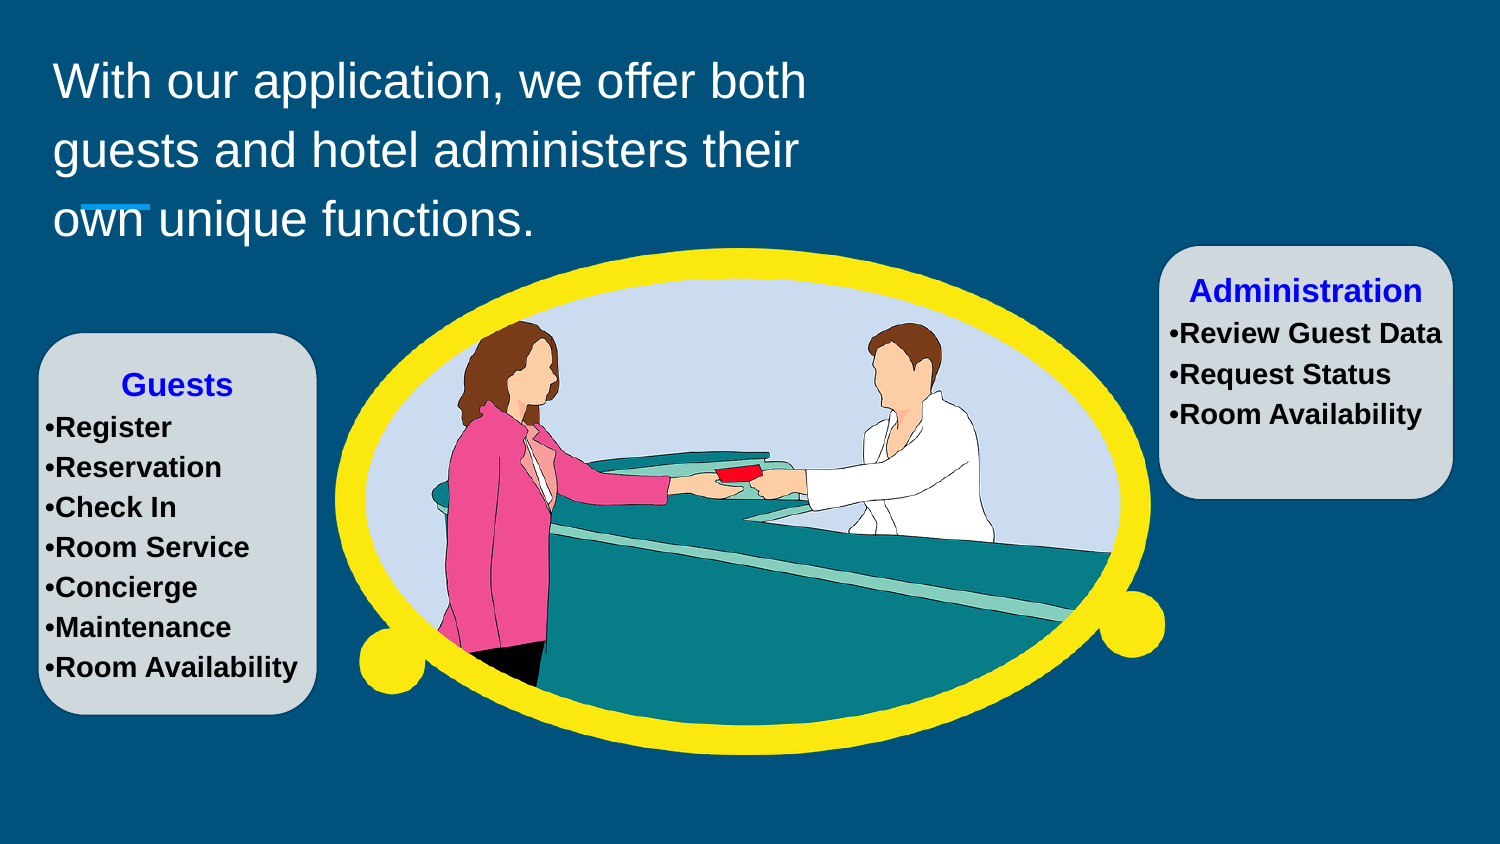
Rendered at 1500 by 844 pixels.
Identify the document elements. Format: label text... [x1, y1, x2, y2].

list With our application, we offer both guests and hotel administers their own unique functions. [37, 24, 893, 246]
text_box Administration •Review Guest Data •Request Status •Room Availability [1165, 248, 1458, 529]
text_box Guests •Register •Reservation •Check In •Room Service •Concierge •Maintenance •Room Availability [29, 341, 326, 706]
text_box [57, 332, 298, 341]
picture [336, 249, 1164, 754]
text_box [56, 706, 299, 716]
picture [1158, 266, 1165, 478]
